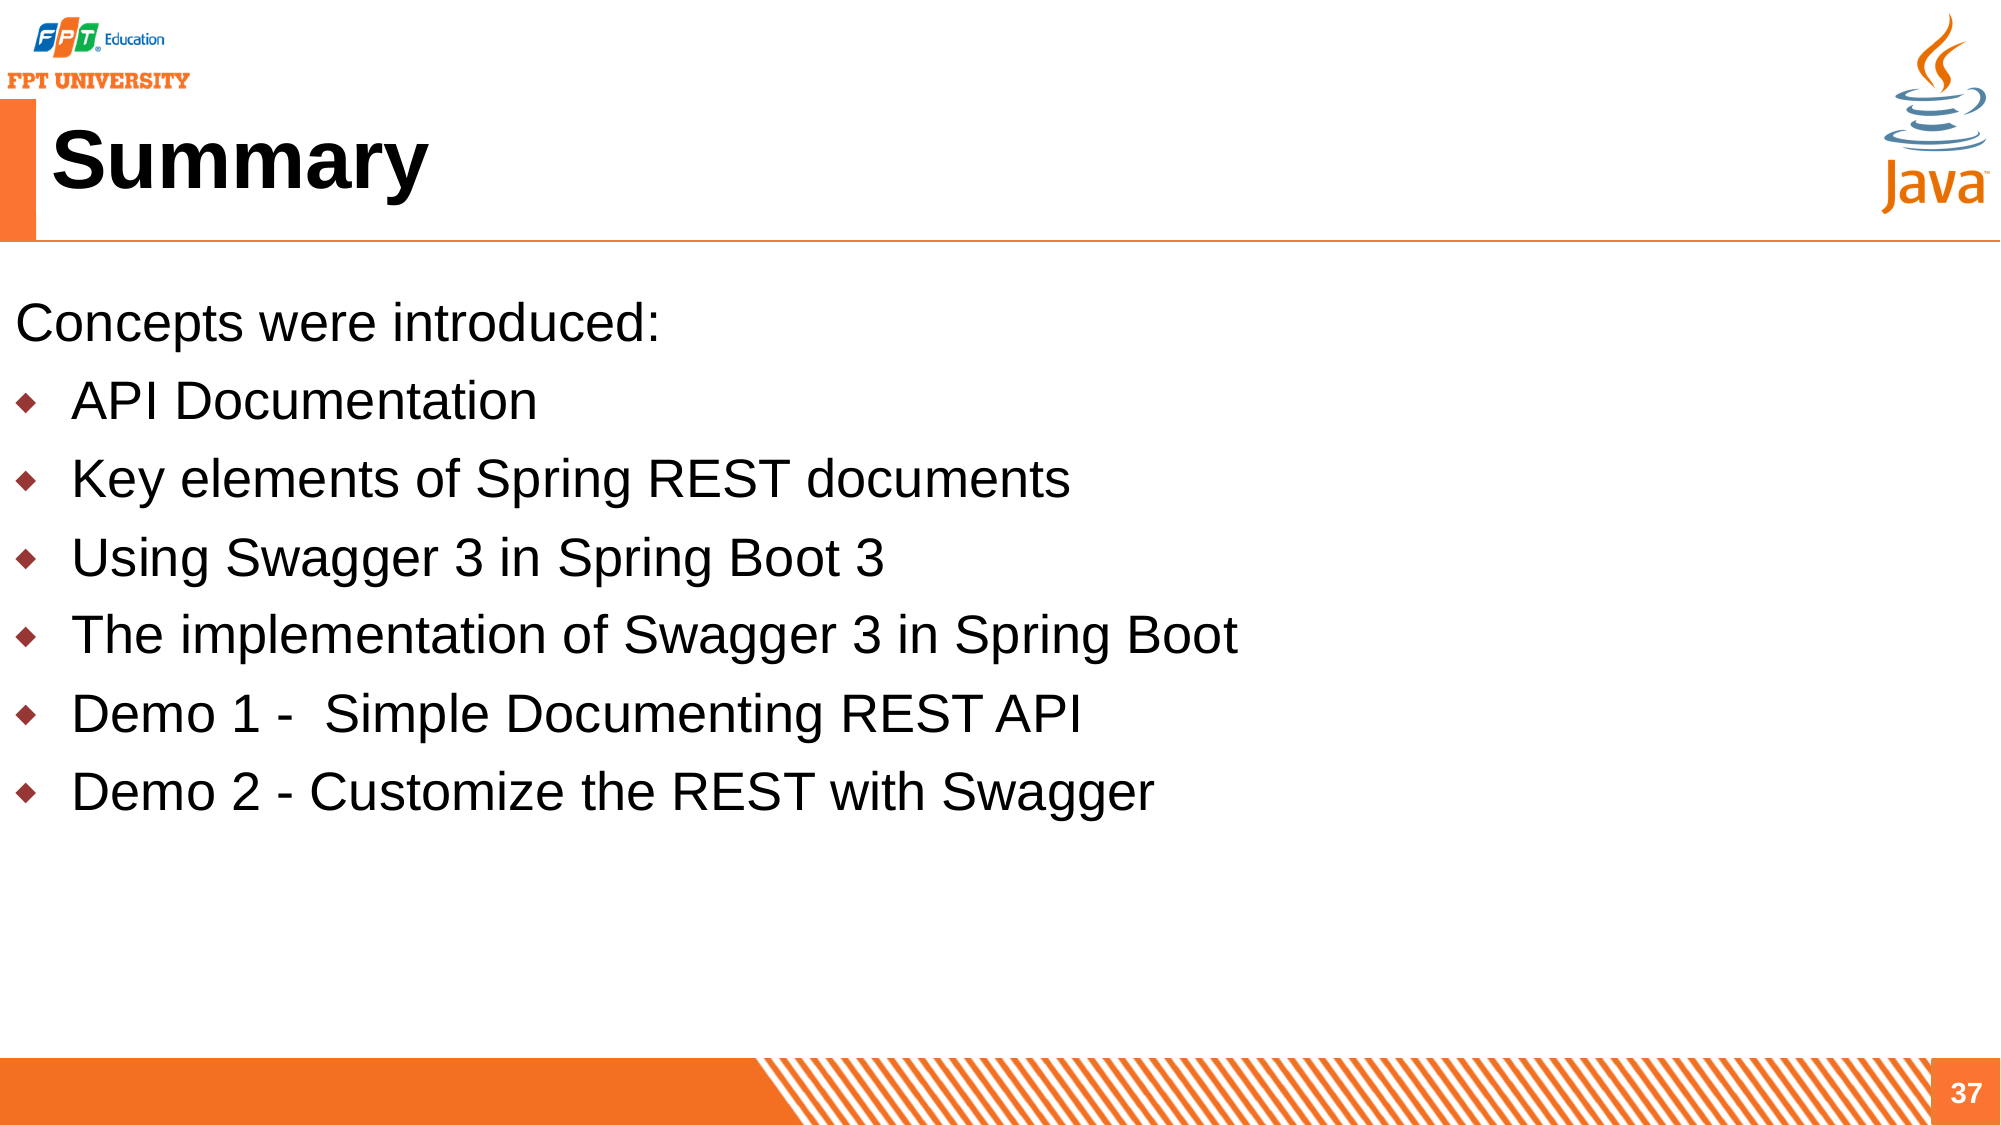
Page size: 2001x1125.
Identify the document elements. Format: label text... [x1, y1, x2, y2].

slide_number 37 [1933, 1059, 2000, 1124]
title Summary [36, 108, 1869, 215]
list Concepts were introduced: API Documentation Key elements of Spring REST documents Using Swagger 3 in Spring Boot 3 The implementation of Swagger 3 in Spring Boot Demo 1 - Simple Documenting REST API Demo 2 - Customize the REST with Swagger [0, 266, 2000, 1057]
picture [0, 1058, 1934, 1125]
picture [1868, 4, 2000, 226]
picture [0, 2, 197, 99]
